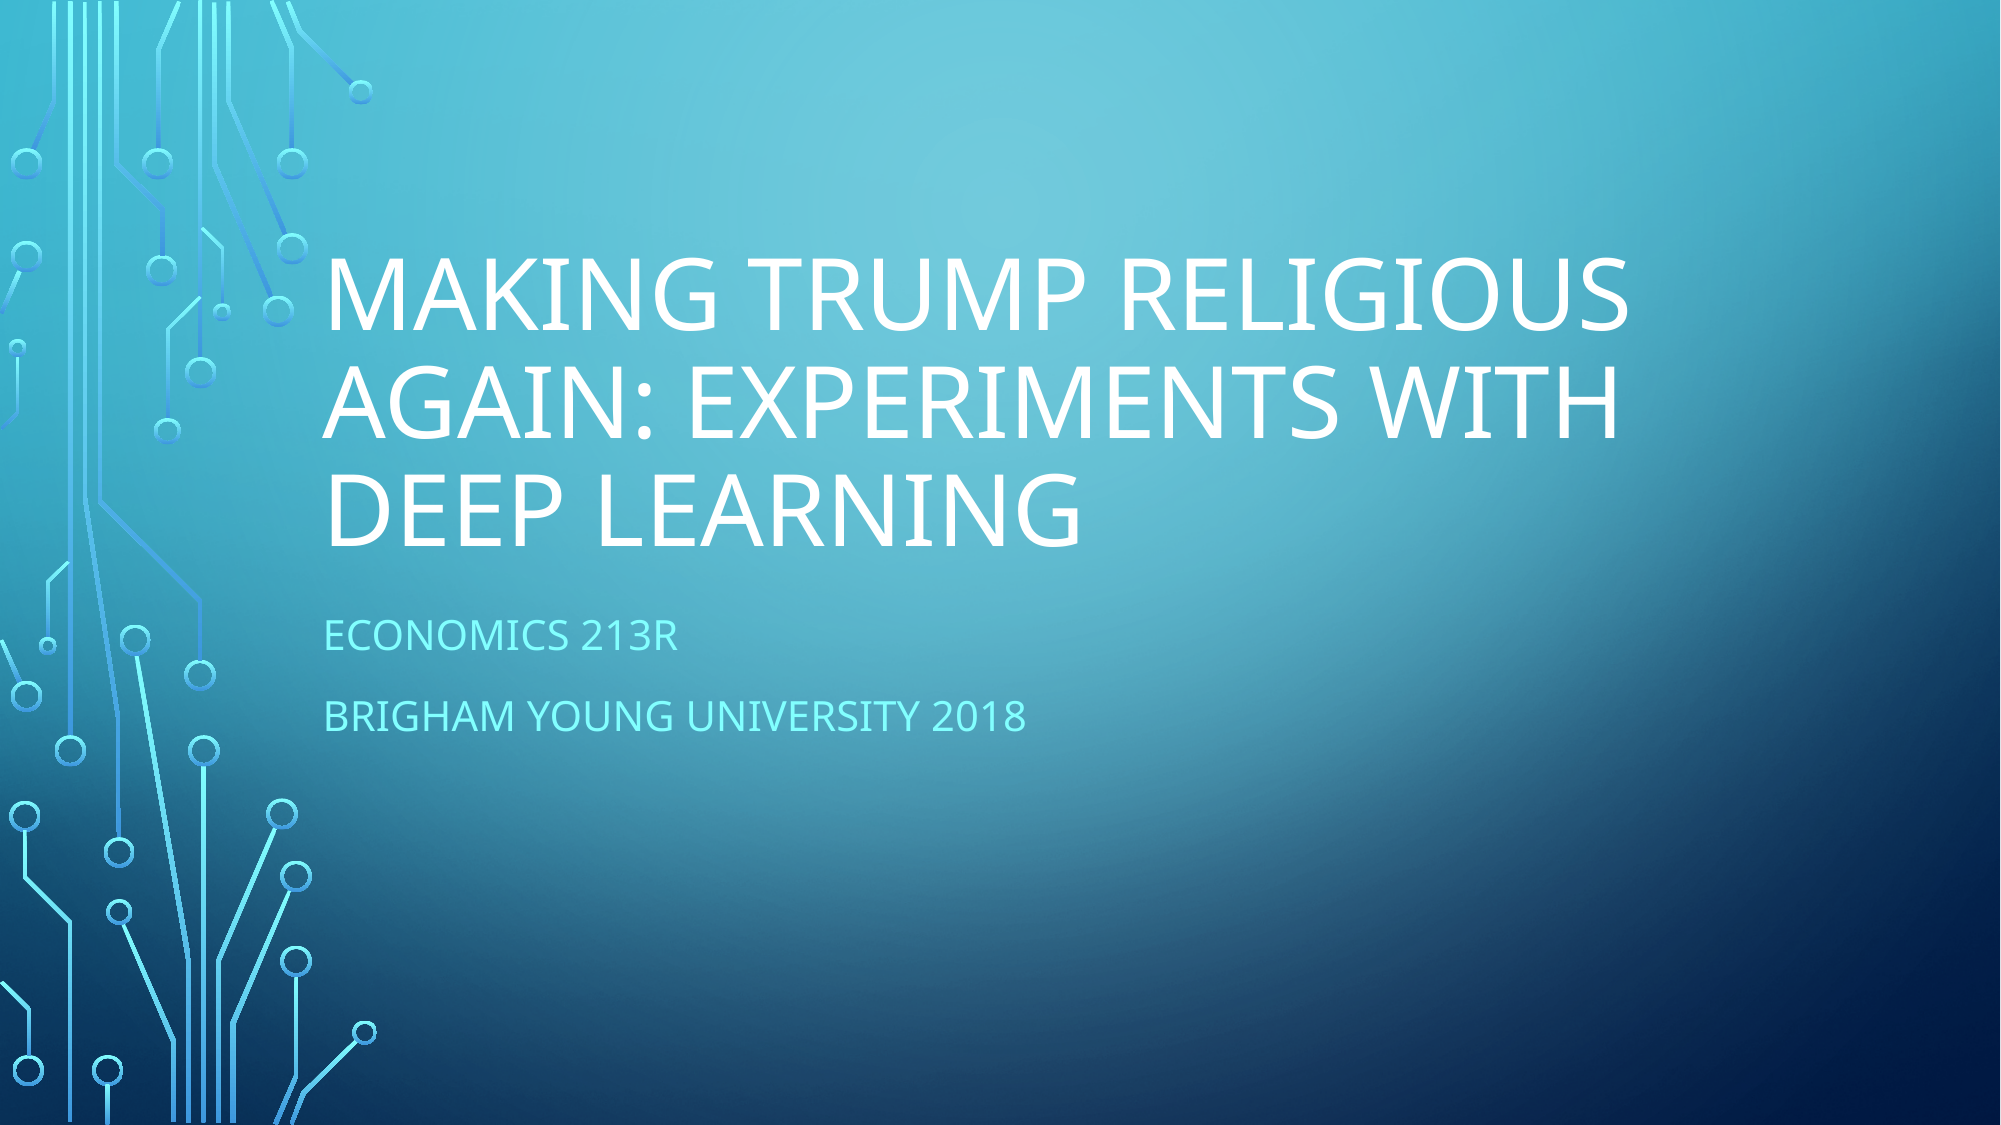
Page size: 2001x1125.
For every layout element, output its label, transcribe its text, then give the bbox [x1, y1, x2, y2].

title Making Trump Religious Again: Experiments with Deep Learning [307, 184, 1750, 576]
subtitle Economics 213R Brigham Young University 2018 [307, 590, 1750, 863]
